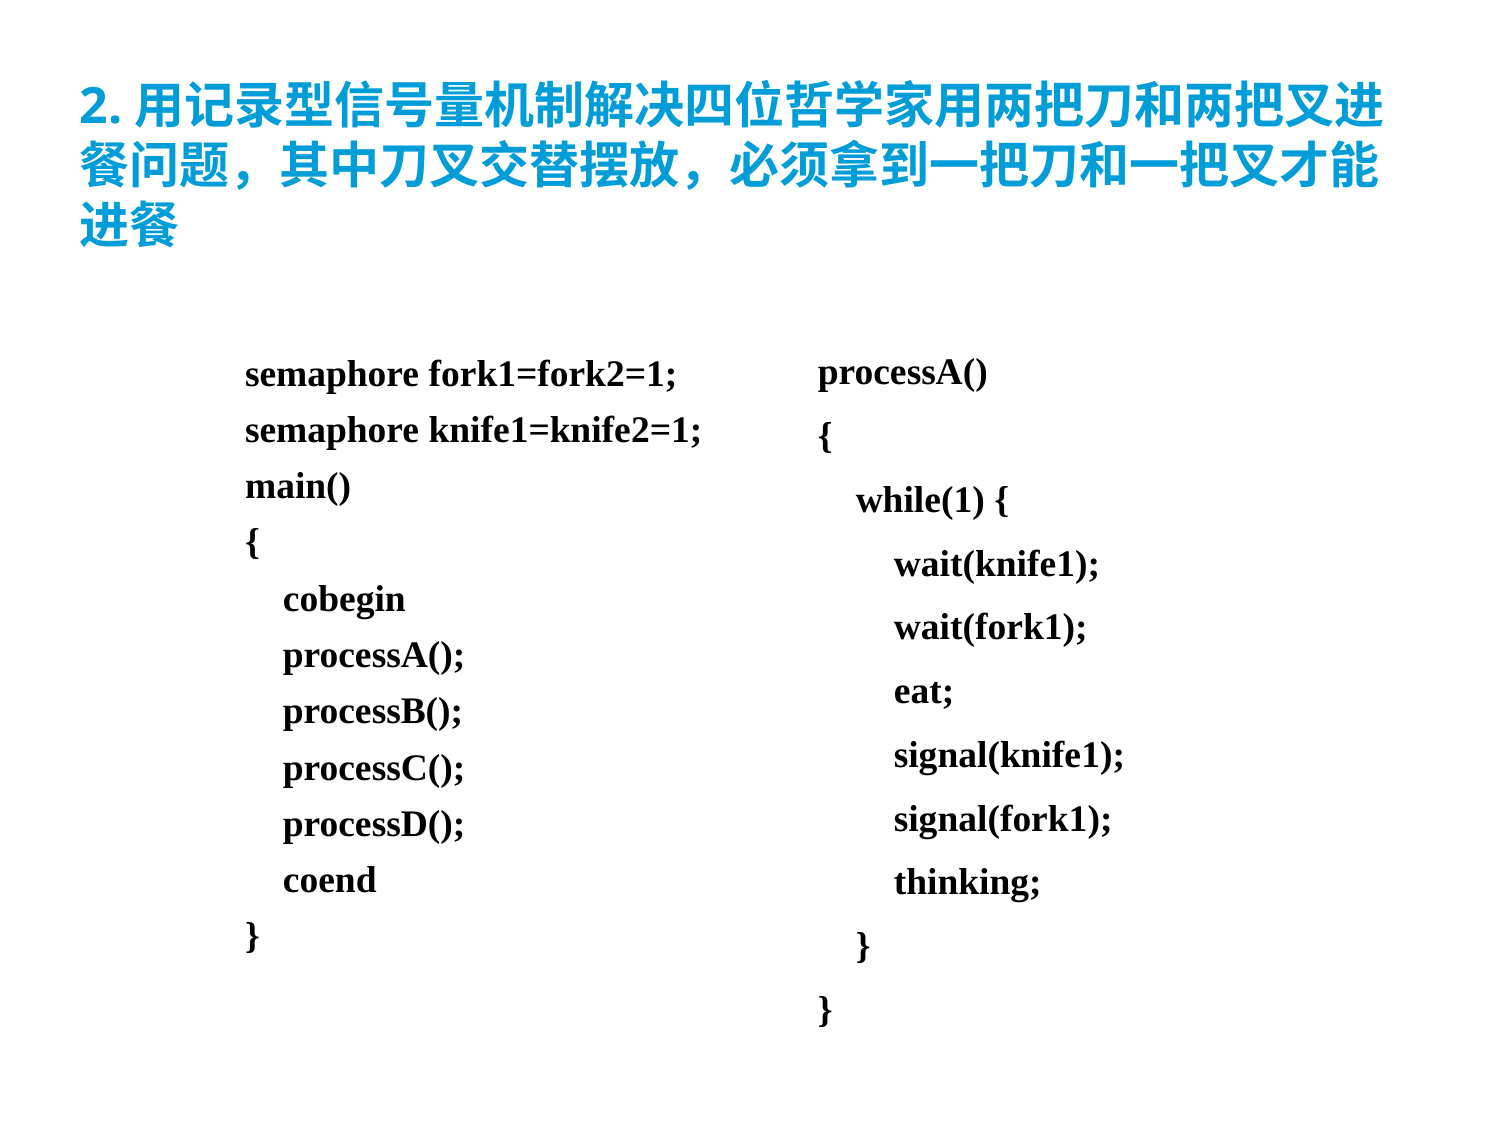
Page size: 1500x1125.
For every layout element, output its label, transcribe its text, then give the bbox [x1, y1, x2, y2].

text_box semaphore fork1=fork2=1; semaphore knife1=knife2=1; main() { cobegin processA(); processB(); processC(); processD(); coend } [230, 341, 750, 964]
text_box 2.用记录型信号量机制解决四位哲学家用两把刀和两把叉进餐问题，其中刀叉交替摆放，必须拿到一把刀和一把叉才能进餐 [64, 66, 1400, 262]
text_box processA() { while(1) { wait(knife1); wait(fork1); eat; signal(knife1); signal(fork1); thinking; } } [803, 339, 1359, 1038]
